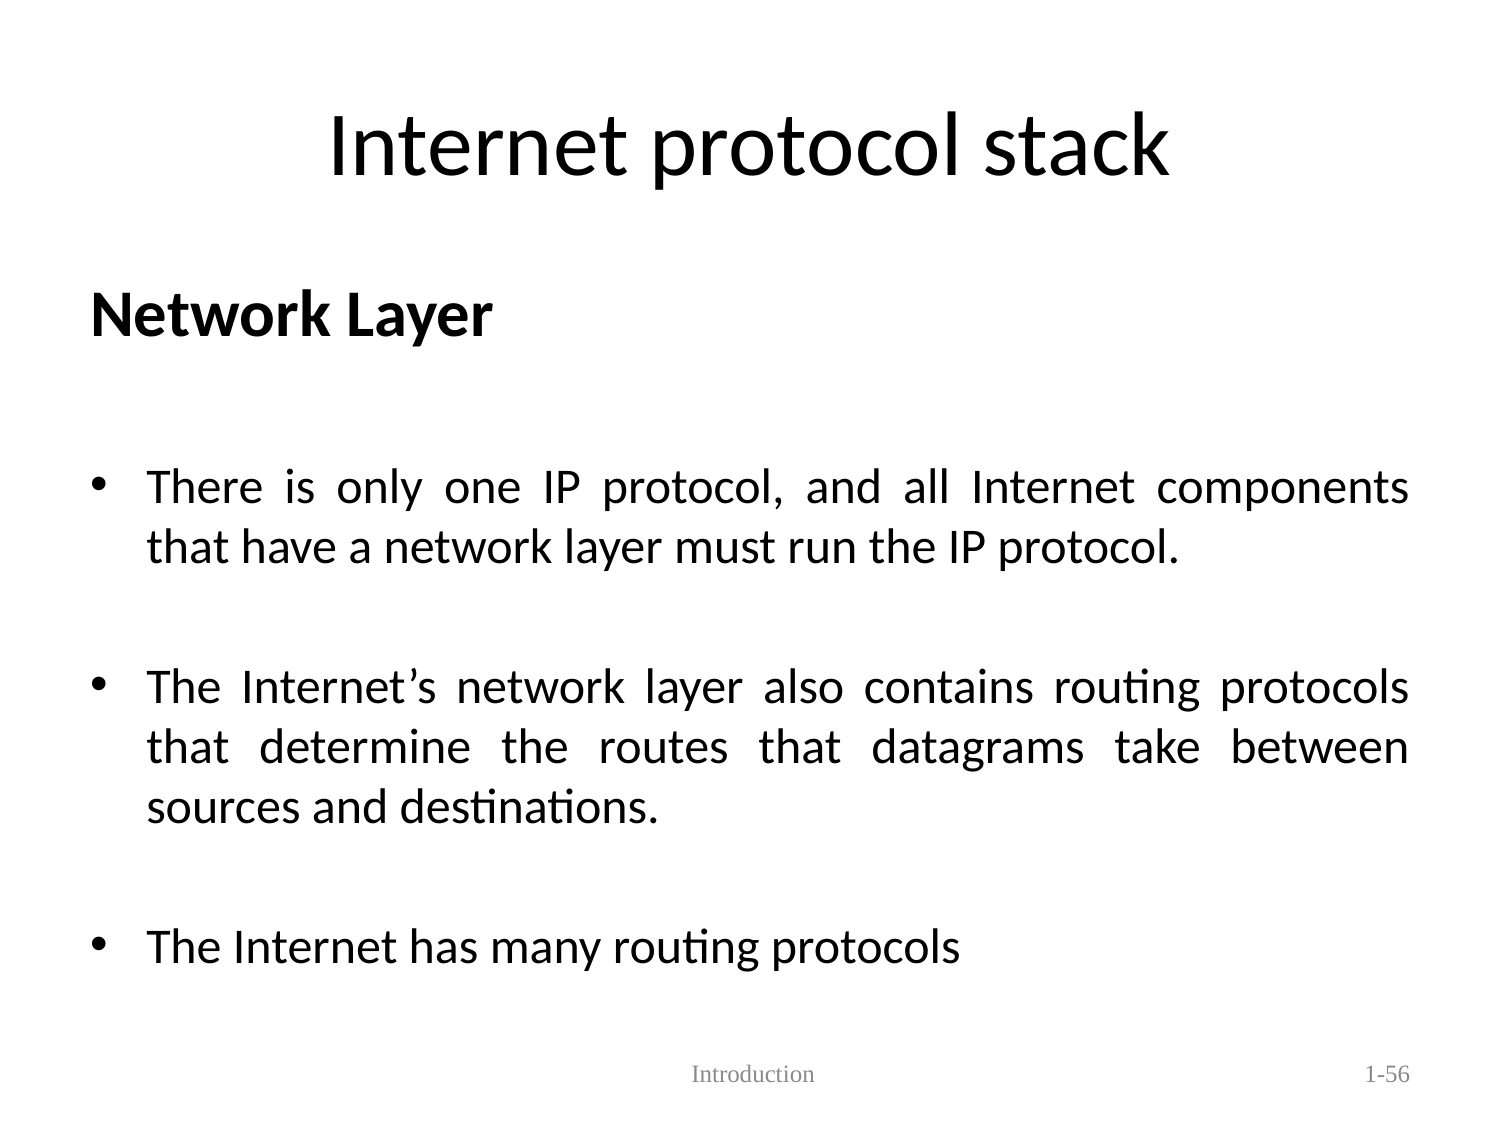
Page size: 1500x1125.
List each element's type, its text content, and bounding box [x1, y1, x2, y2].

slide_number 1-56 [1074, 1042, 1425, 1103]
title Internet protocol stack [75, 45, 1425, 233]
footer Introduction [512, 1042, 988, 1103]
list Network Layer There is only one IP protocol, and all Internet components that have a network layer must run the IP protocol. The Internet’s network layer also contains routing protocols that determine the routes that datagrams take between sources and destinations. The Internet has many routing protocols [75, 262, 1425, 1005]
